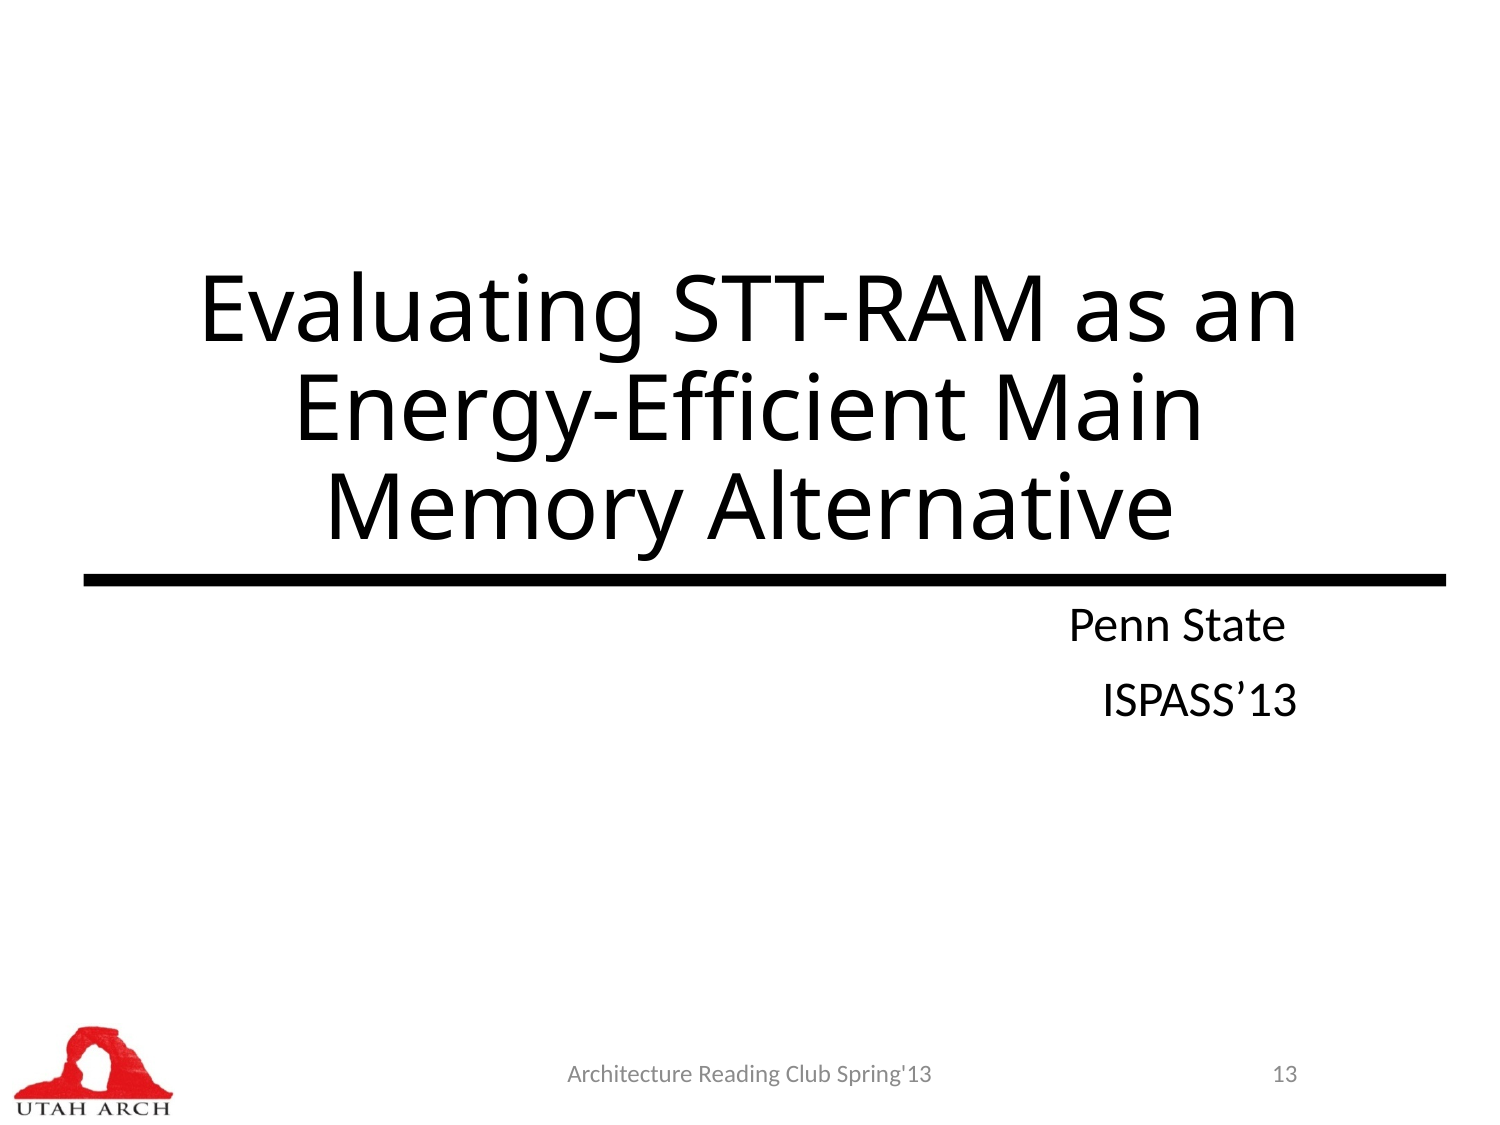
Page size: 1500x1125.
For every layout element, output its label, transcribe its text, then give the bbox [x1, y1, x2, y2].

picture [12, 1023, 175, 1118]
title Evaluating STT-RAM as an Energy-Efficient Main Memory Alternative [112, 175, 1388, 568]
slide_number 13 [1059, 1042, 1313, 1103]
footer Architecture Reading Club Spring'13 [496, 1042, 1004, 1103]
subtitle Penn State ISPASS’13 [187, 590, 1313, 863]
